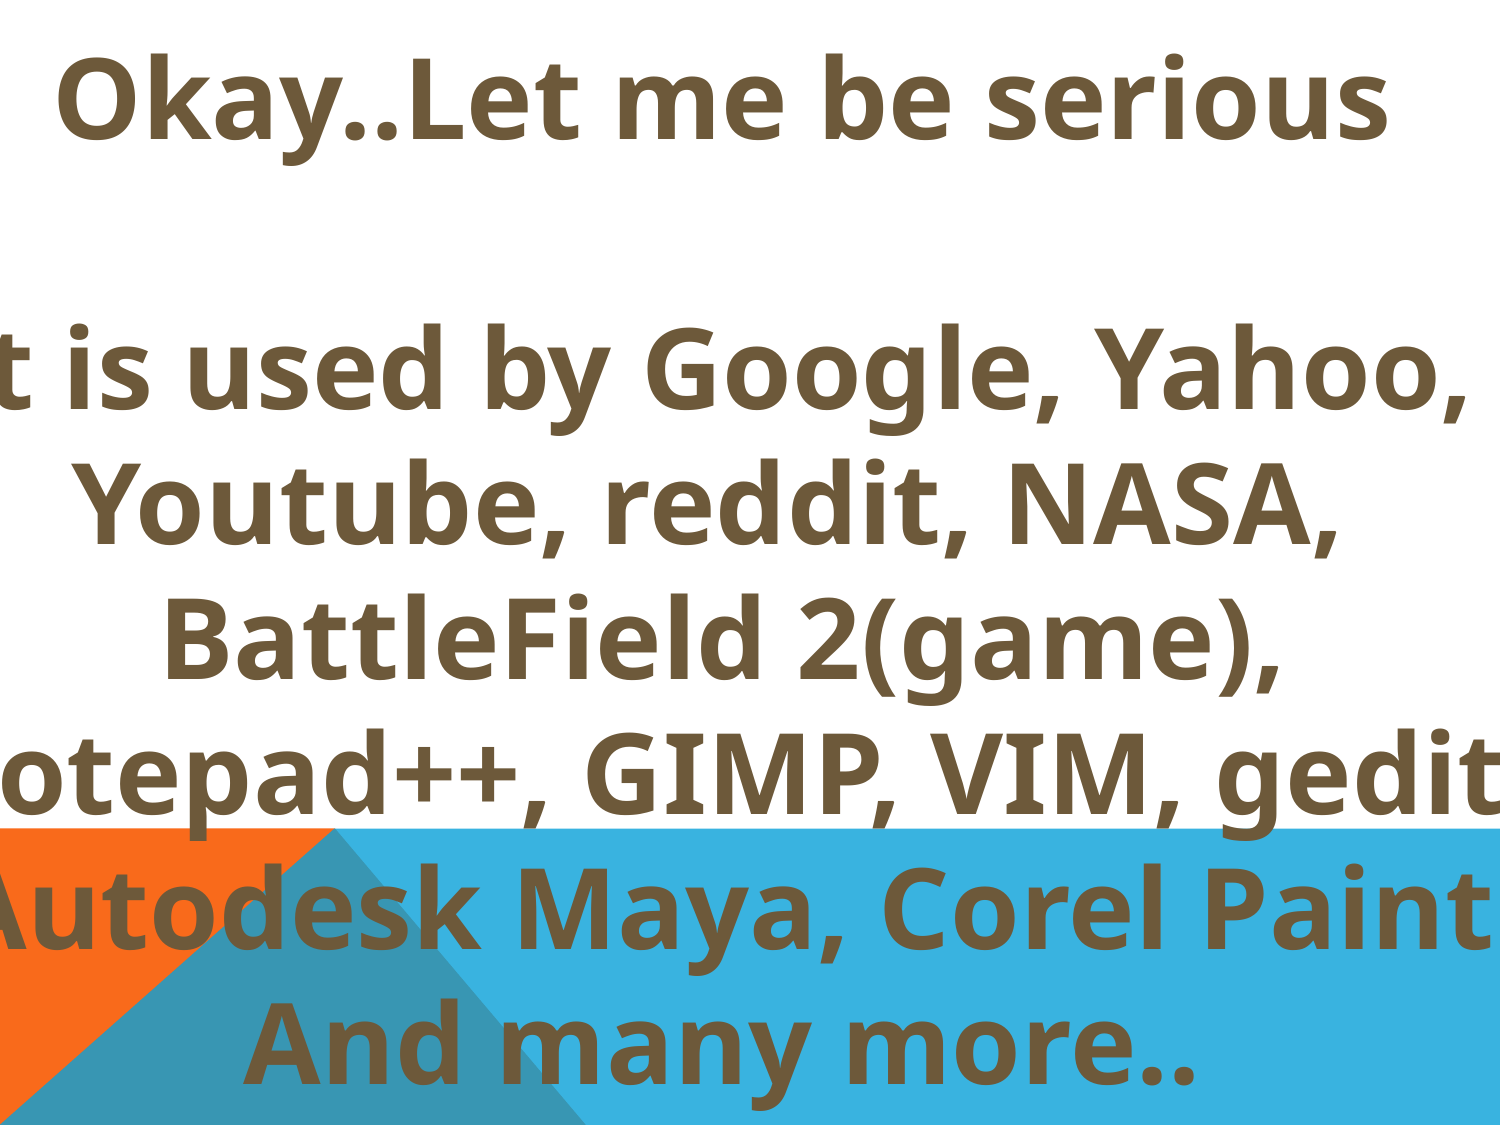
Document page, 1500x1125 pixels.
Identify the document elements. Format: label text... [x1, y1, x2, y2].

text_box Okay..Let me be serious It is used by Google, Yahoo, Youtube, reddit, NASA, BattleField 2(game), Notepad++, GIMP, VIM, gedit, Autodesk Maya, Corel Paint And many more.. [0, 19, 1500, 1115]
